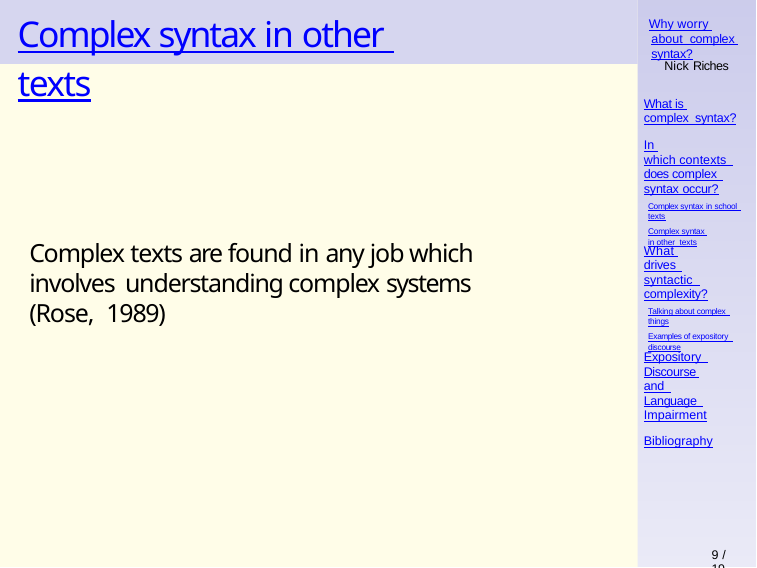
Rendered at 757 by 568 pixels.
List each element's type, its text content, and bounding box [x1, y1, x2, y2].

title Complex syntax in other texts [15, 9, 442, 110]
text_box What drives syntactic complexity? Talking about complex things Examples of expository discourse [641, 240, 735, 352]
text_box Expository Discourse and Language Impairment Bibliography [641, 346, 724, 449]
text_box 9 / 19 [709, 548, 745, 568]
text_box Complex texts are found in any job which involves understanding complex systems (Rose, 1989) [27, 235, 542, 328]
text_box Nick Riches What is complex syntax? In which contexts does complex syntax occur? Complex syntax in school texts Complex syntax in other texts [641, 56, 744, 247]
text_box Why worry about complex syntax? [646, 13, 747, 61]
picture [637, 0, 756, 567]
text_box [0, 0, 638, 64]
